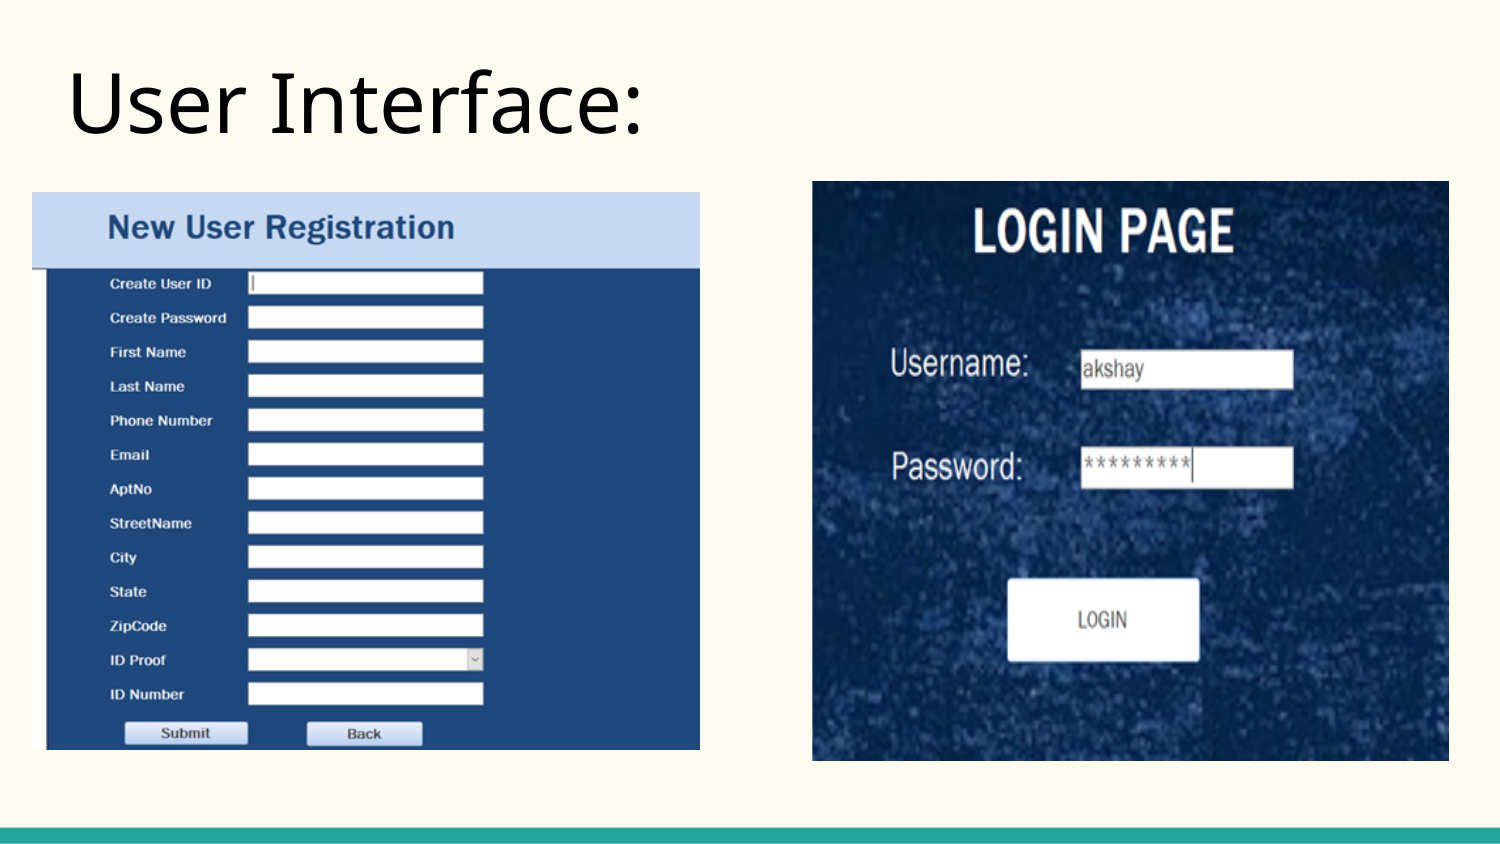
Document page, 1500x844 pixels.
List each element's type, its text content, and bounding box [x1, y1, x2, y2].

title User Interface: [51, 35, 1449, 136]
picture [32, 191, 700, 750]
picture [812, 181, 1450, 761]
